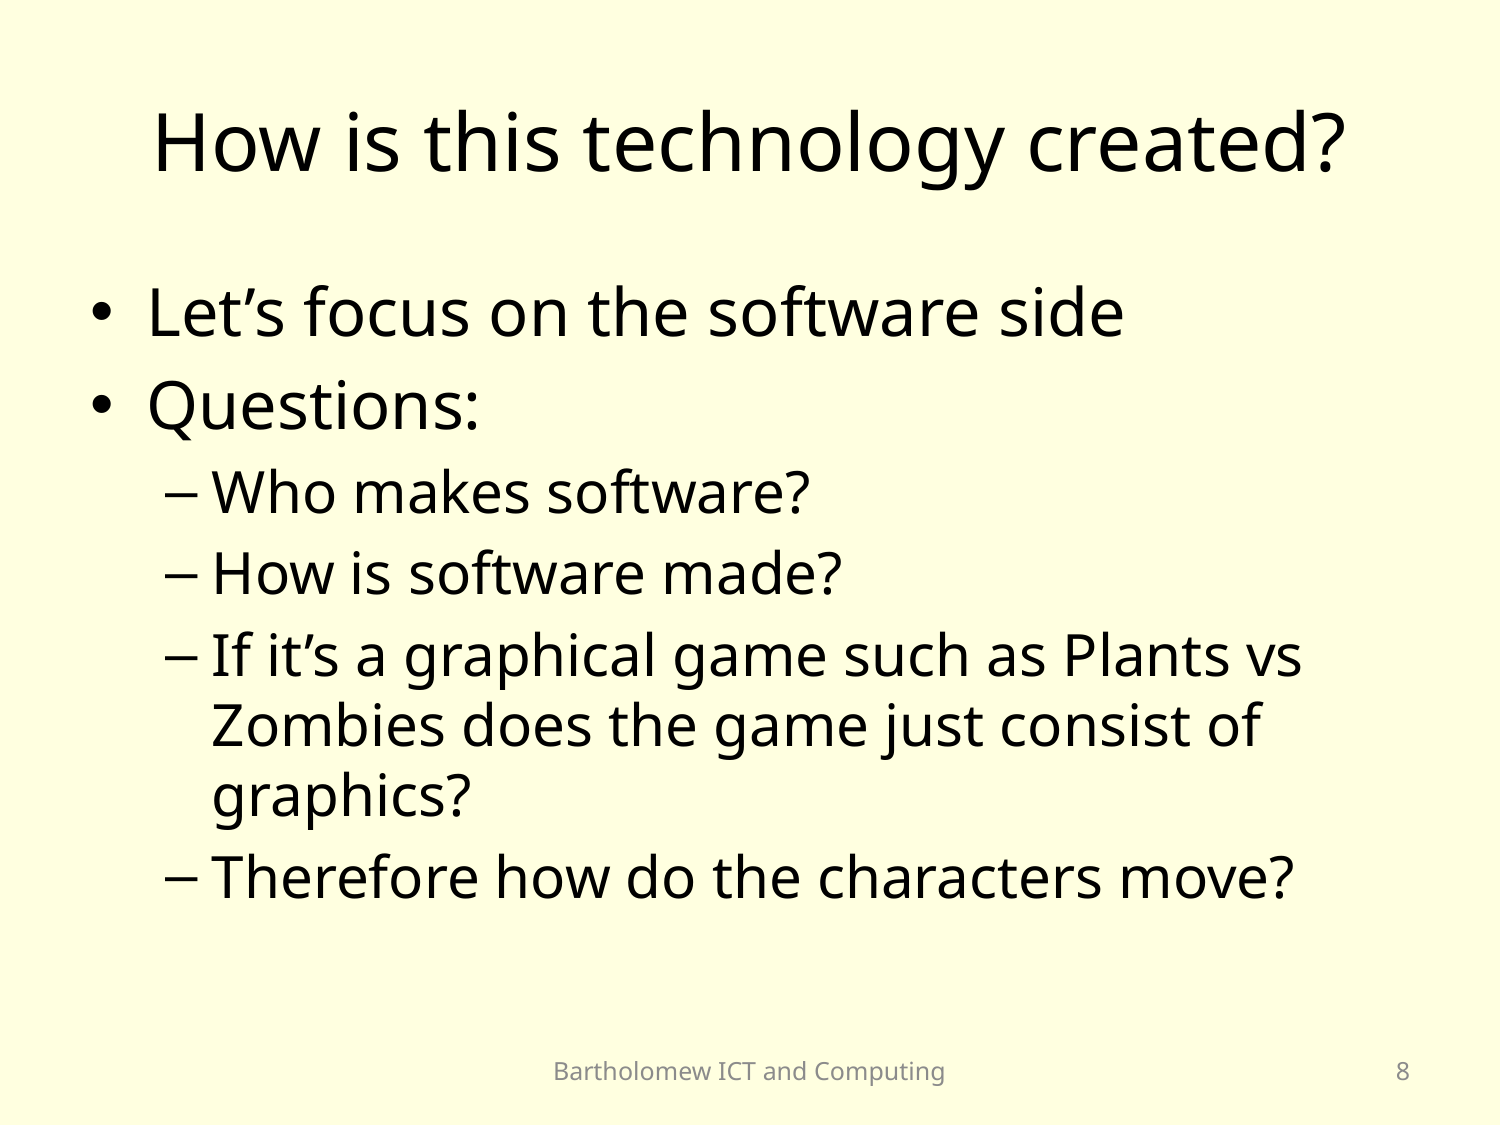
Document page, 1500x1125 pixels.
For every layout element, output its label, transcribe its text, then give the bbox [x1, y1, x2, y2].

list Let’s focus on the software side Questions: Who makes software? How is software made? If it’s a graphical game such as Plants vs Zombies does the game just consist of graphics? Therefore how do the characters move? [75, 262, 1425, 1005]
slide_number 8 [1074, 1042, 1425, 1103]
footer Bartholomew ICT and Computing [512, 1042, 988, 1103]
title How is this technology created? [75, 45, 1425, 233]
